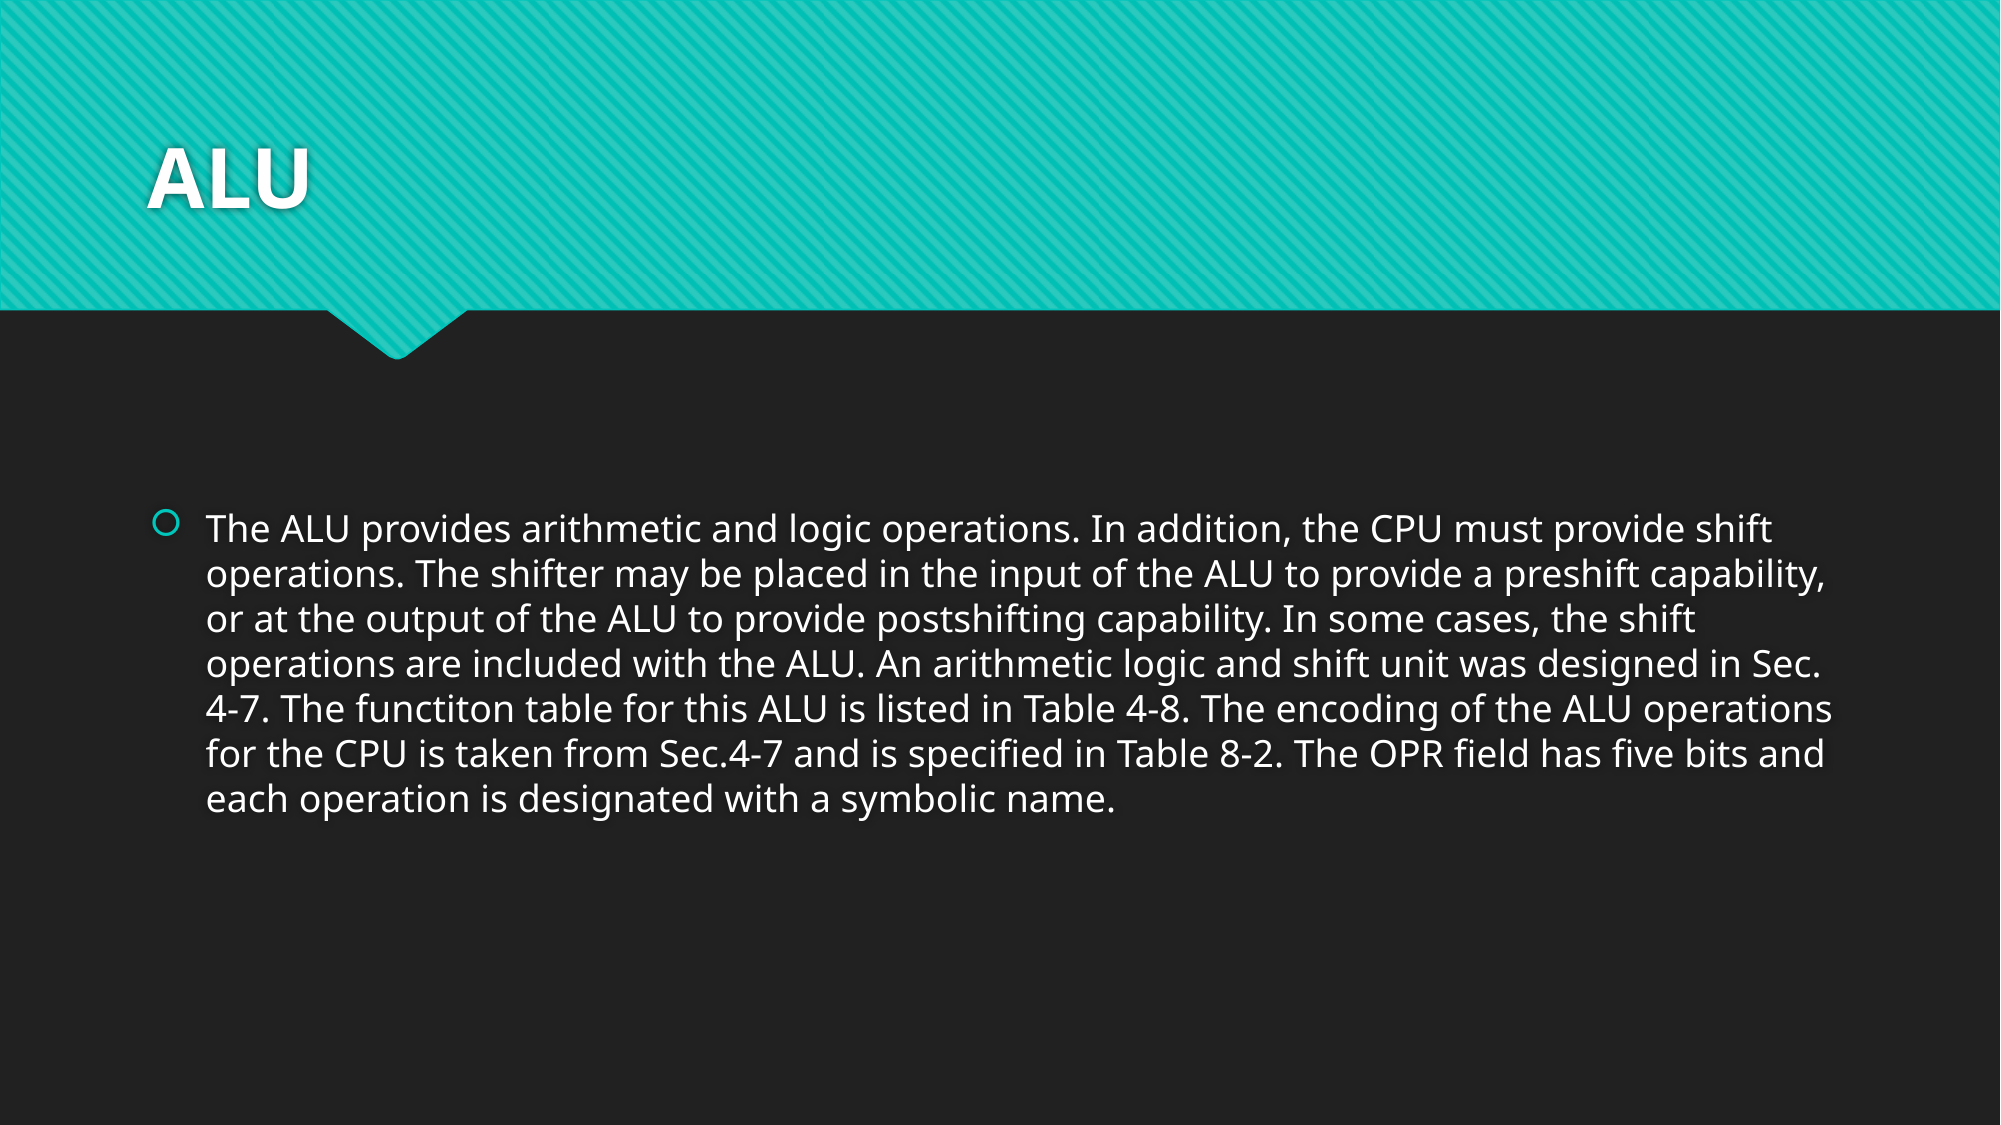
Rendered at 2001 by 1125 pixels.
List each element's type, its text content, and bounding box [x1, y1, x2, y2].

title ALU [132, 73, 1868, 233]
list The ALU provides arithmetic and logic operations. In addition, the CPU must provide shift operations. The shifter may be placed in the input of the ALU to provide a preshift capability, or at the output of the ALU to provide postshifting capability. In some cases, the shift operations are included with the ALU. An arithmetic logic and shift unit was designed in Sec. 4-7. The functiton table for this ALU is listed in Table 4-8. The encoding of the ALU operations for the CPU is taken from Sec.4-7 and is specified in Table 8-2. The OPR field has five bits and each operation is designated with a symbolic name. [134, 364, 1866, 962]
